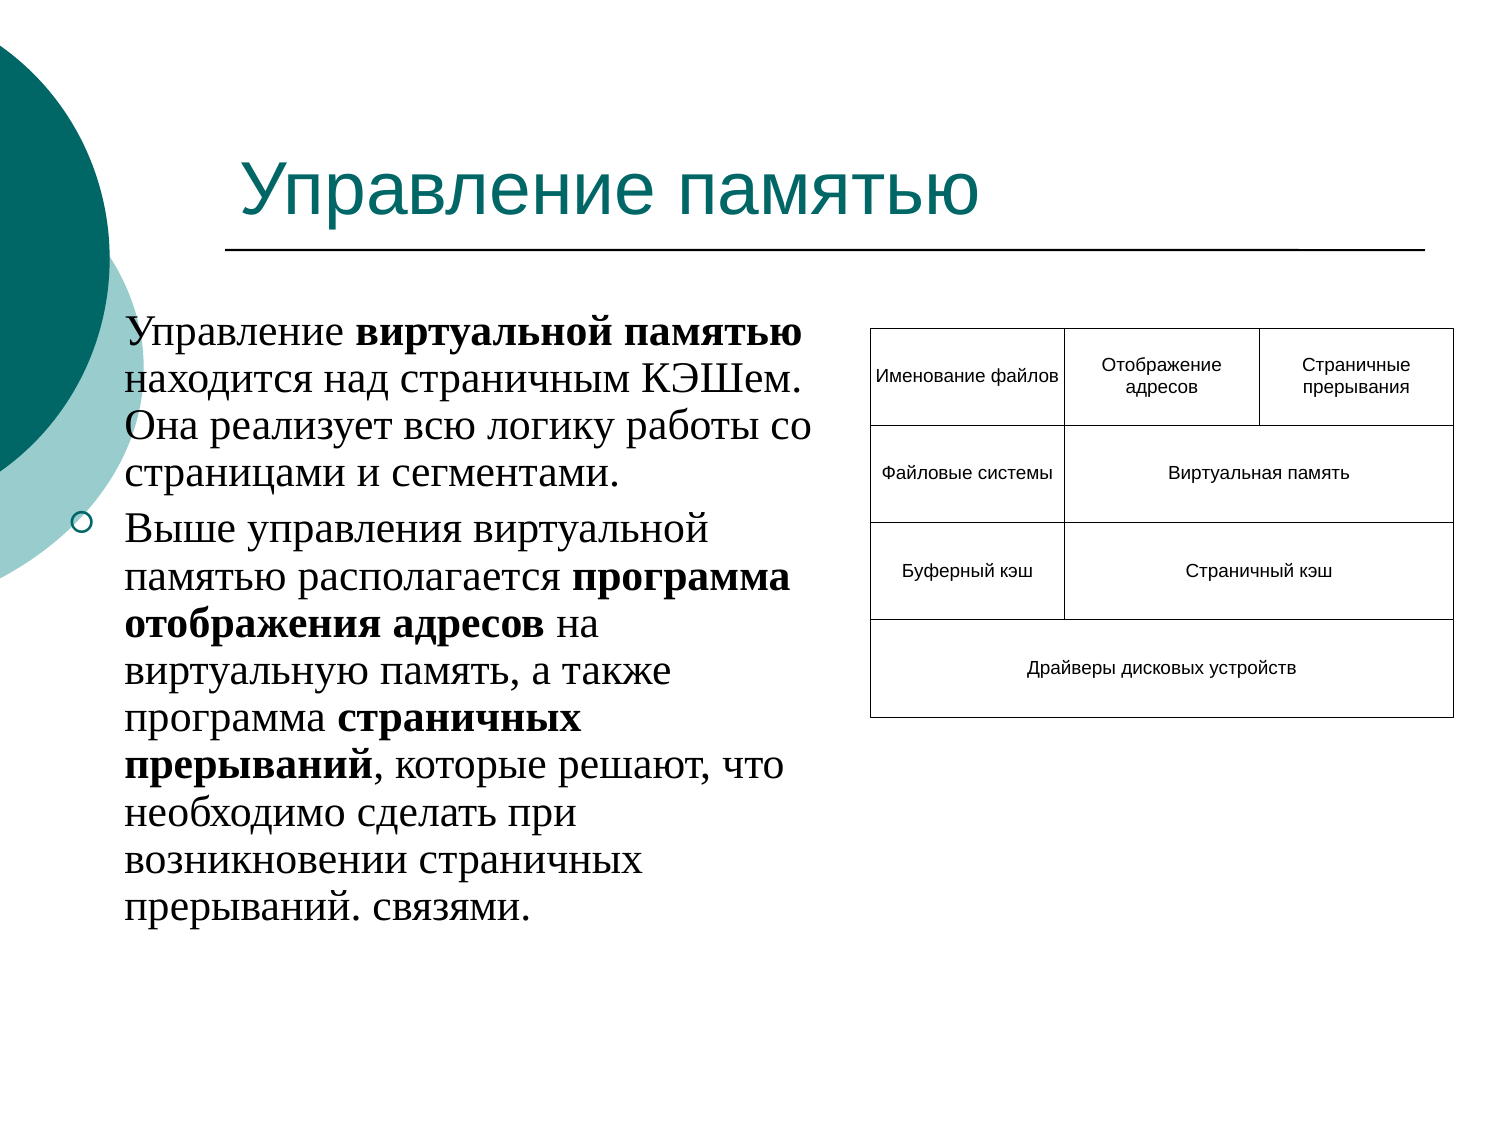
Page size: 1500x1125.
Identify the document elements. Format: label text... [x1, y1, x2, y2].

list Управление виртуальной памятью находится над страничным КЭШем. Она реализует всю логику работы со страницами и сегментами. Выше управления виртуальной памятью располагается программа отображения адресов на виртуальную память, а также программа страничных прерываний, которые решают, что необходимо сделать при возникновении страничных прерываний. связями. [52, 299, 857, 975]
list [867, 325, 1456, 720]
title Управление памятью [224, 49, 1425, 238]
